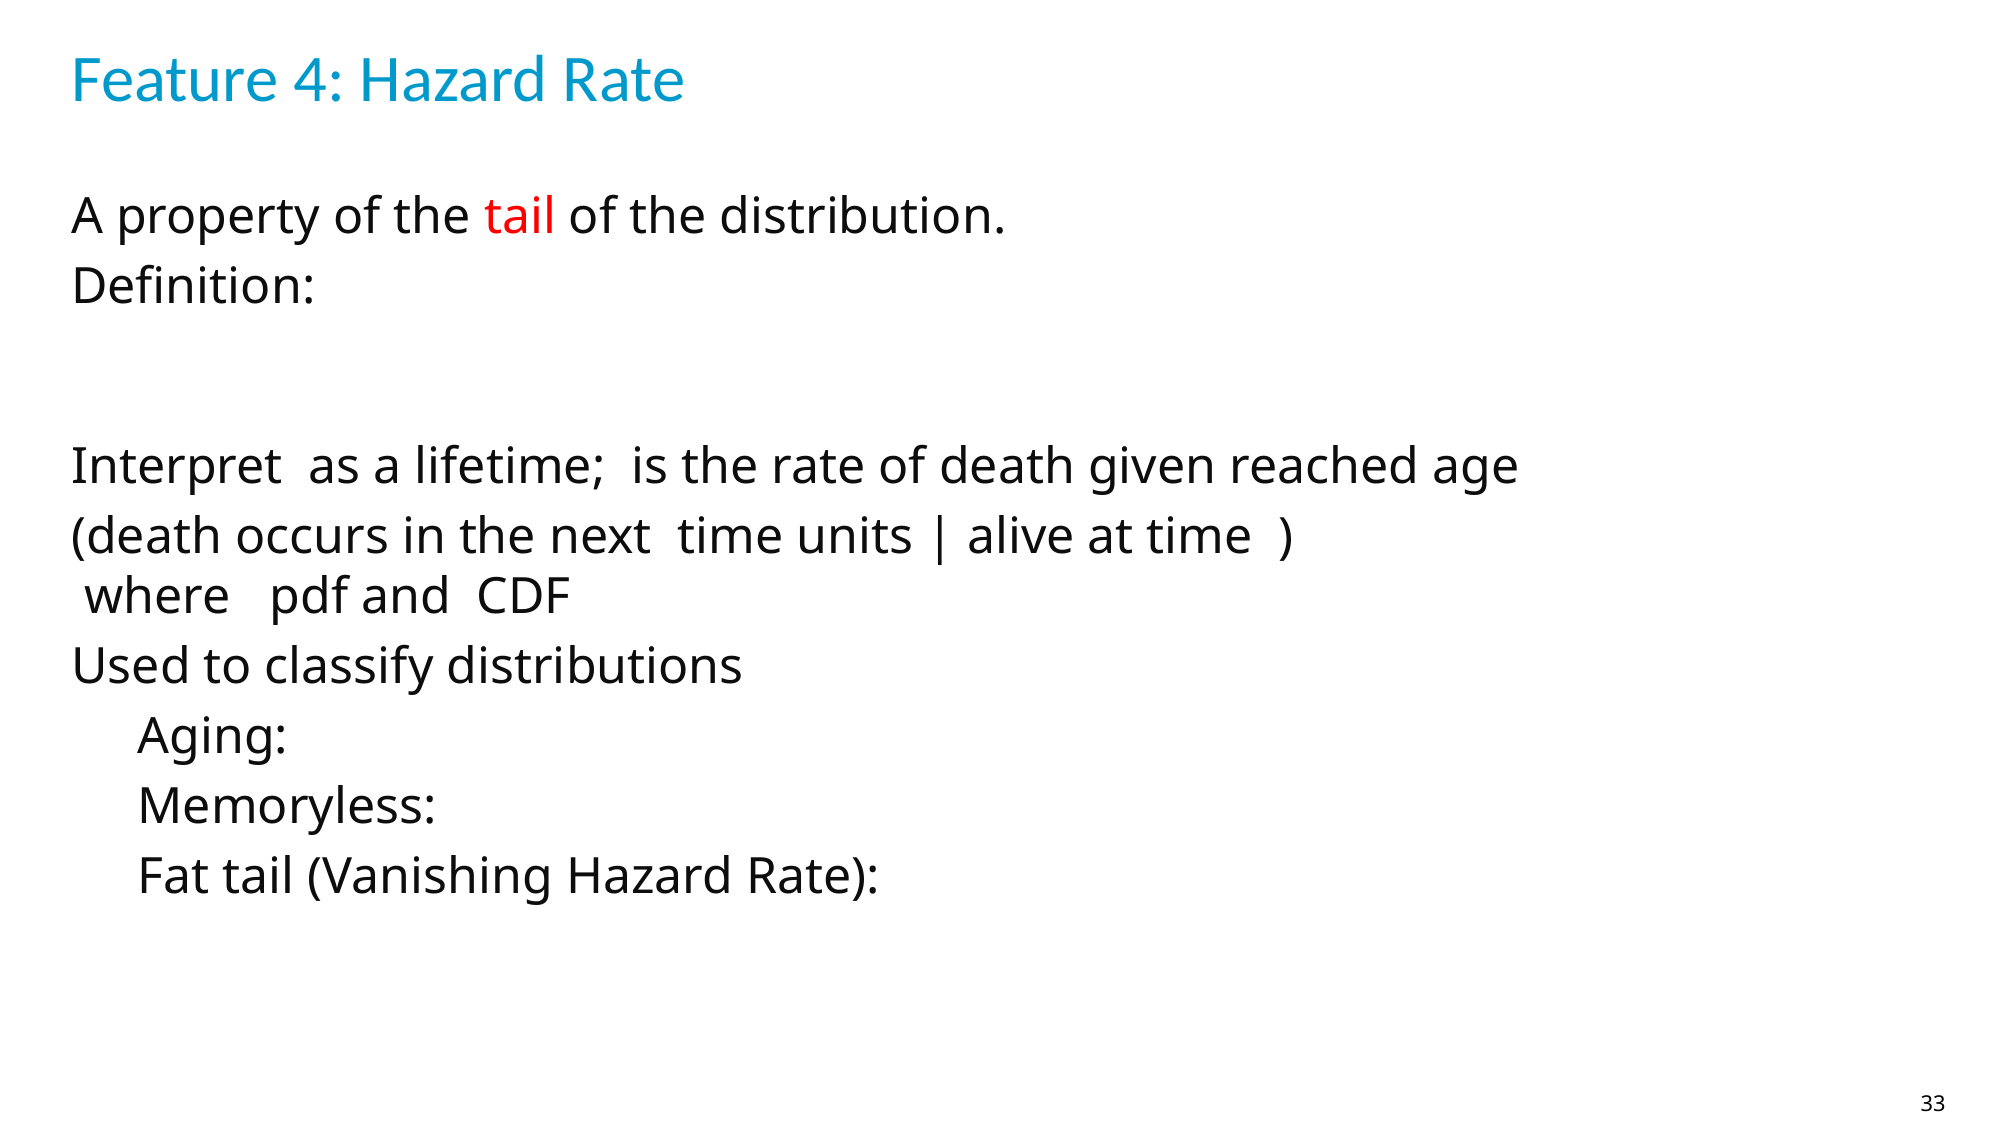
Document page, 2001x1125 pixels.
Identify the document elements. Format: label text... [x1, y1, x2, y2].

title Feature 4: Hazard Rate [56, 0, 1872, 150]
footer 33 [1866, 1082, 2000, 1125]
